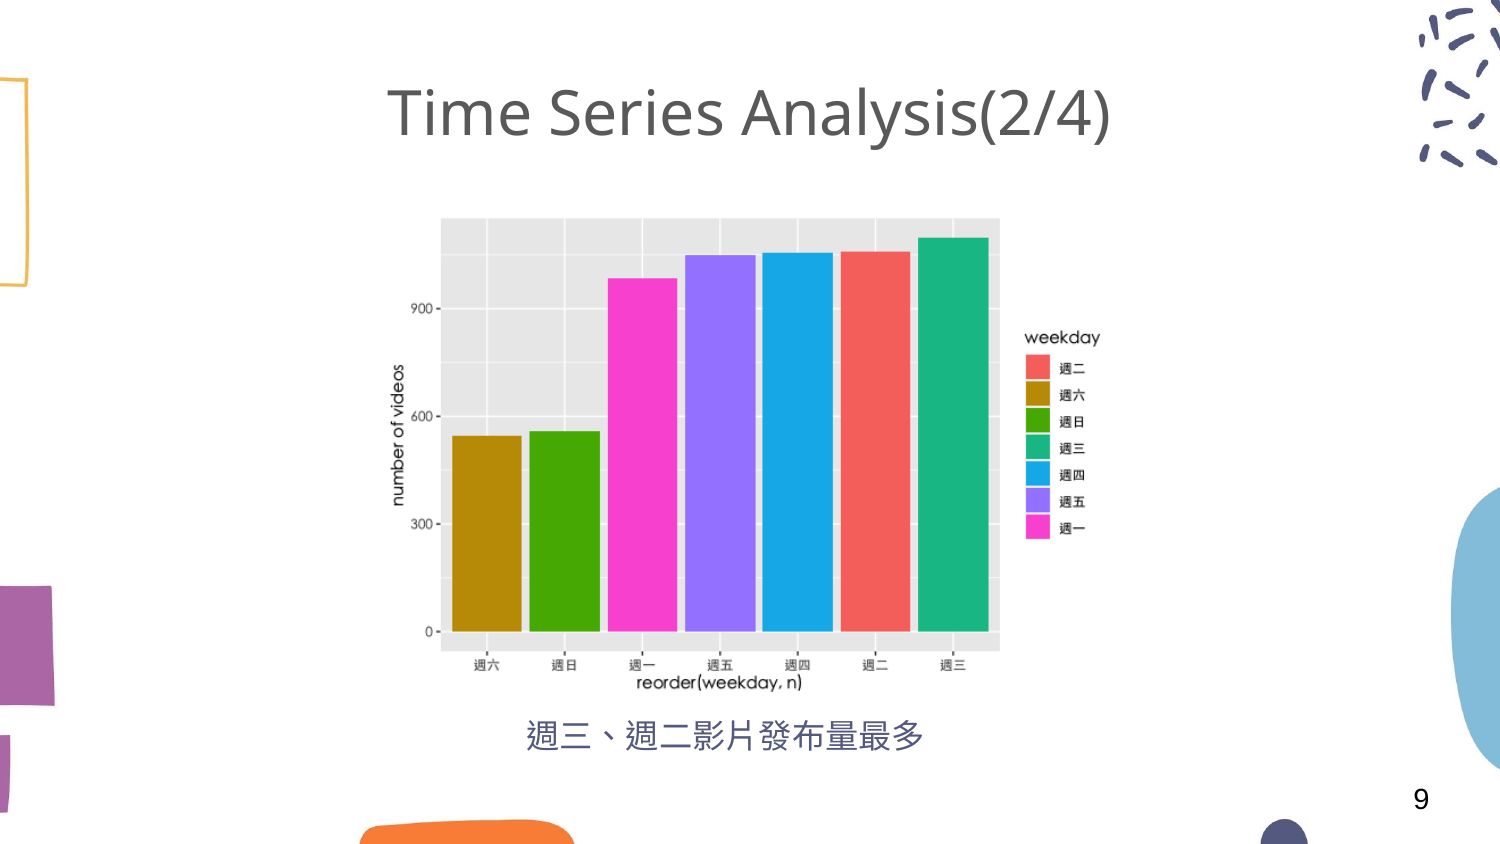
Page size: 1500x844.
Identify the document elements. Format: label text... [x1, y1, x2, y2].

picture [0, 0, 1500, 844]
text_box 9 [1398, 772, 1445, 823]
text_box 週三、週二影片發布量最多 [511, 710, 989, 770]
title Time Series Analysis(2/4) [116, 58, 1383, 153]
